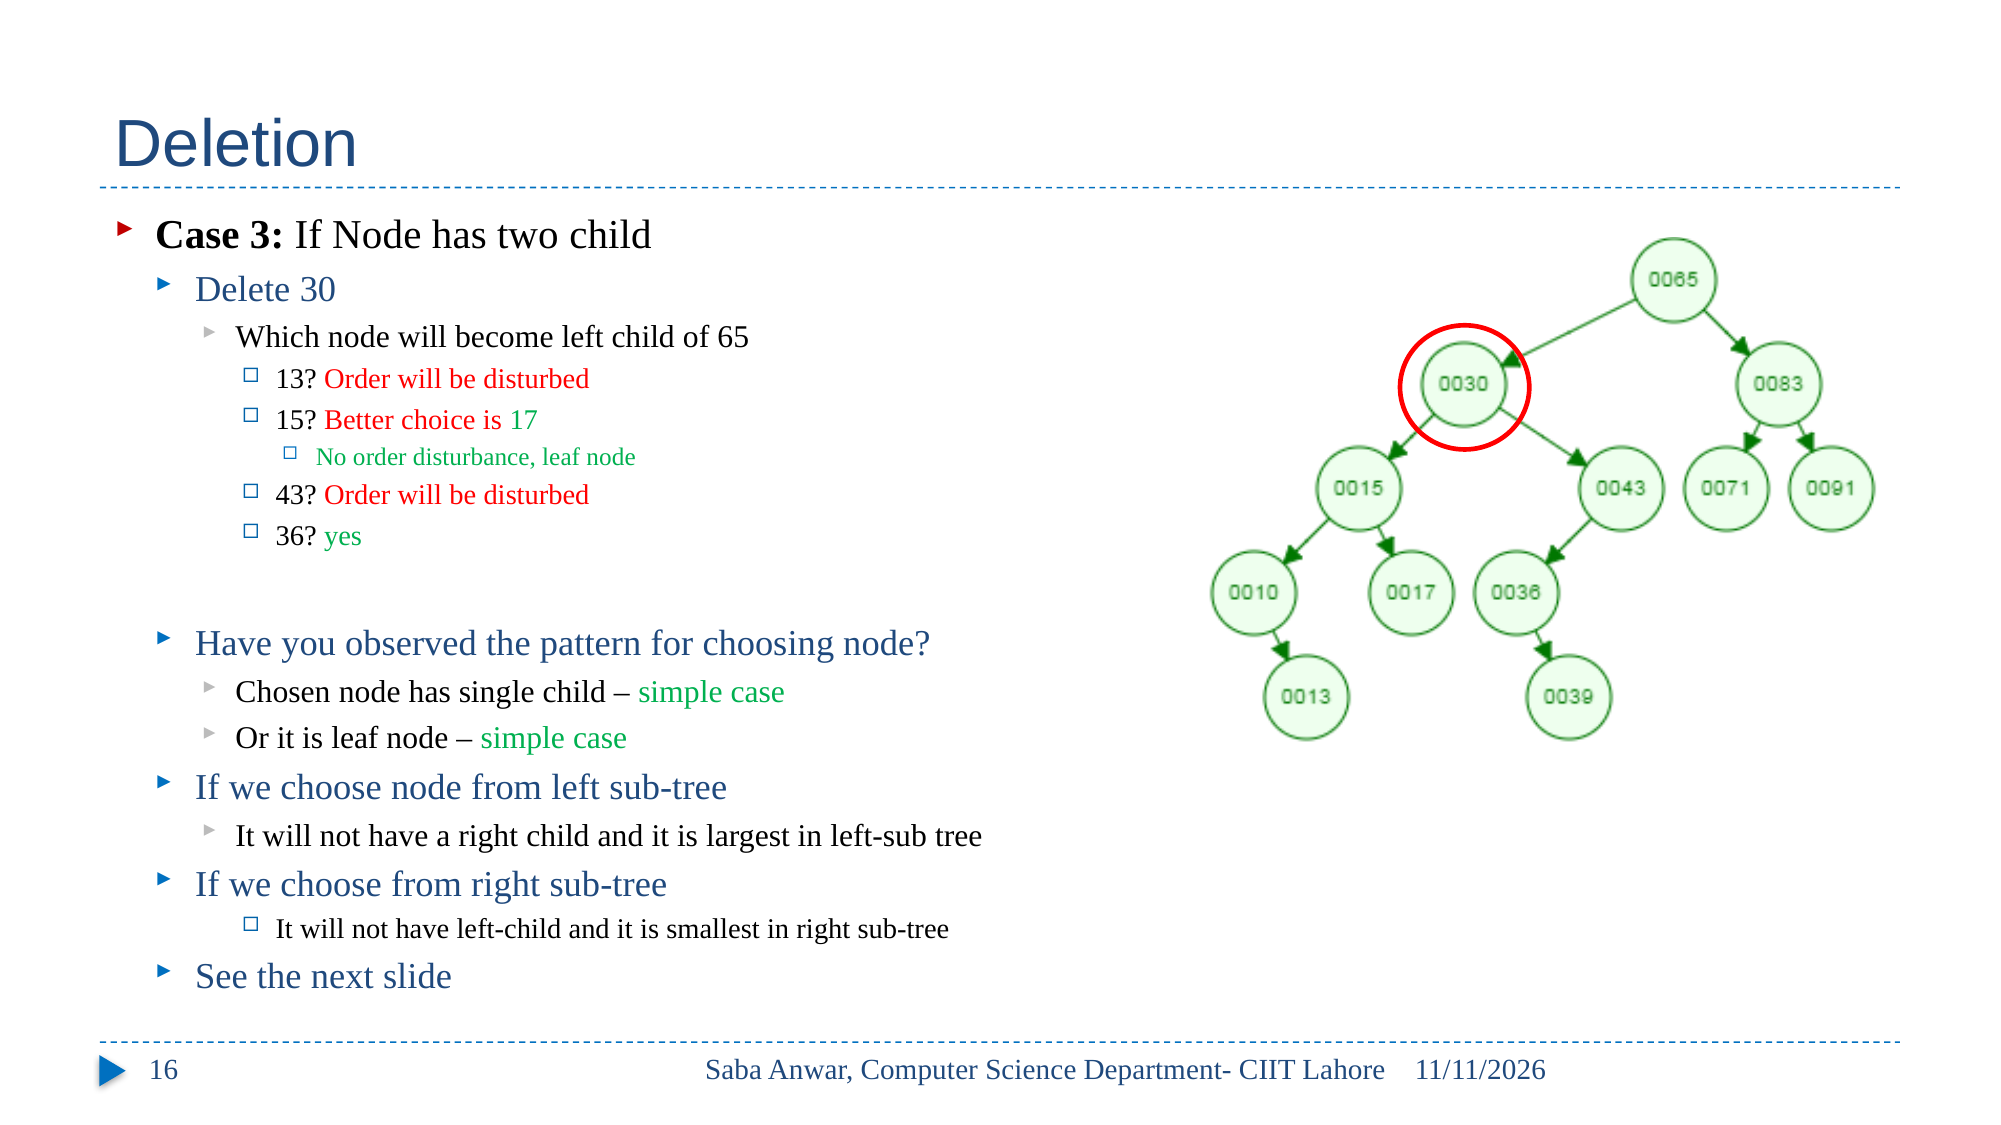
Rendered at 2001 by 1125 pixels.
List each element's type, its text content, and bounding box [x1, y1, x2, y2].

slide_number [1401, 1042, 1901, 1103]
list Case 3: If Node has two child Delete 30 Which node will become left child of 65 13? Order will be disturbed 15? Better choice is 17 No order disturbance, leaf node 43? Order will be disturbed 36? yes Have you observed the pattern for choosing node? Chosen node has single child – simple case Or it is leaf node – simple case If we choose node from left sub-tree It will not have a right child and it is largest in left-sub tree If we choose from right sub-tree It will not have left-child and it is smallest in right sub-tree See the next slide [99, 200, 1900, 1010]
slide_number 16 [133, 1042, 568, 1103]
title Deletion [99, 24, 1900, 188]
footer Saba Anwar, Computer Science Department- CIIT Lahore [634, 1042, 1401, 1103]
picture [1197, 237, 1901, 749]
